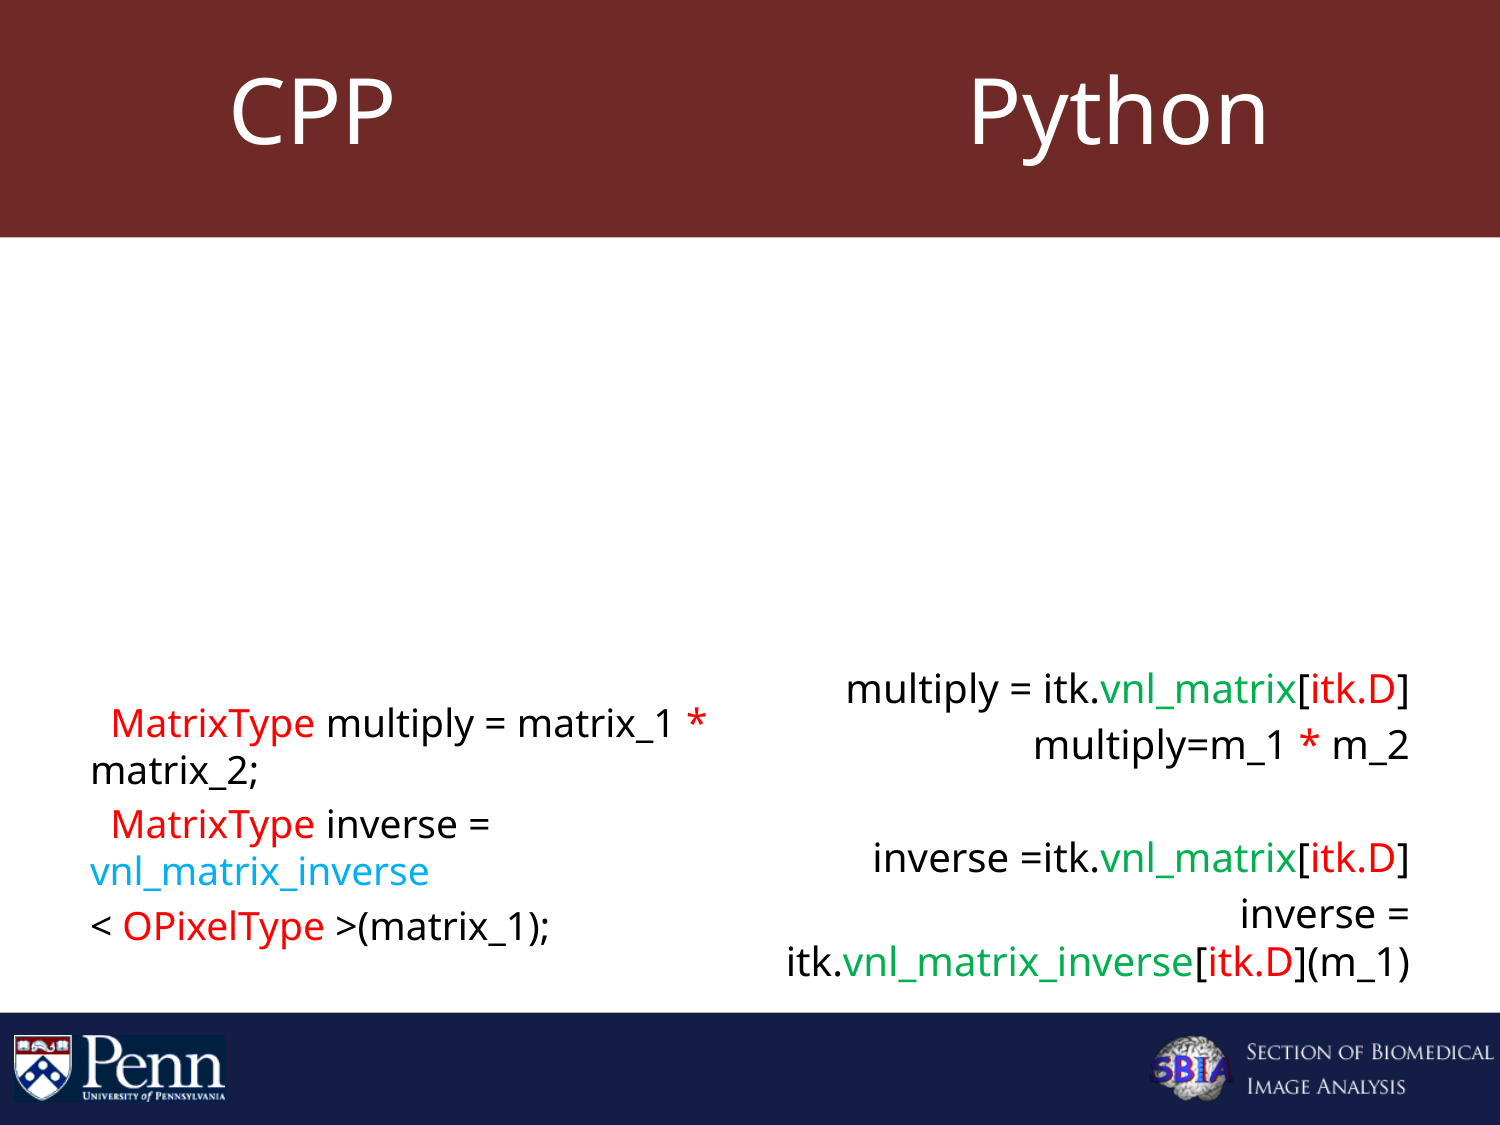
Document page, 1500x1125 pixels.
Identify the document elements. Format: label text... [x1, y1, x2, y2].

list multiply = itk.vnl_matrix[itk.D] multiply=m_1 * m_2 inverse =itk.vnl_matrix[itk.D] inverse = itk.vnl_matrix_inverse[itk.D](m_1) [762, 262, 1425, 1013]
picture [14, 1035, 225, 1102]
list typedef vnl_matrix< OPixelType > MatrixType; MatrixType matrix_1( image_2 ->GetBufferPointer(), rows, cols ); MatrixType matrix_2( mask_2 ->GetBufferPointer(), rows, cols ); MatrixType multiply = matrix_1 * matrix_2; MatrixType inverse = vnl_matrix_inverse < OPixelType >(matrix_1); [75, 262, 738, 1013]
picture [1149, 1034, 1494, 1103]
title CPP Python [75, 45, 1425, 238]
